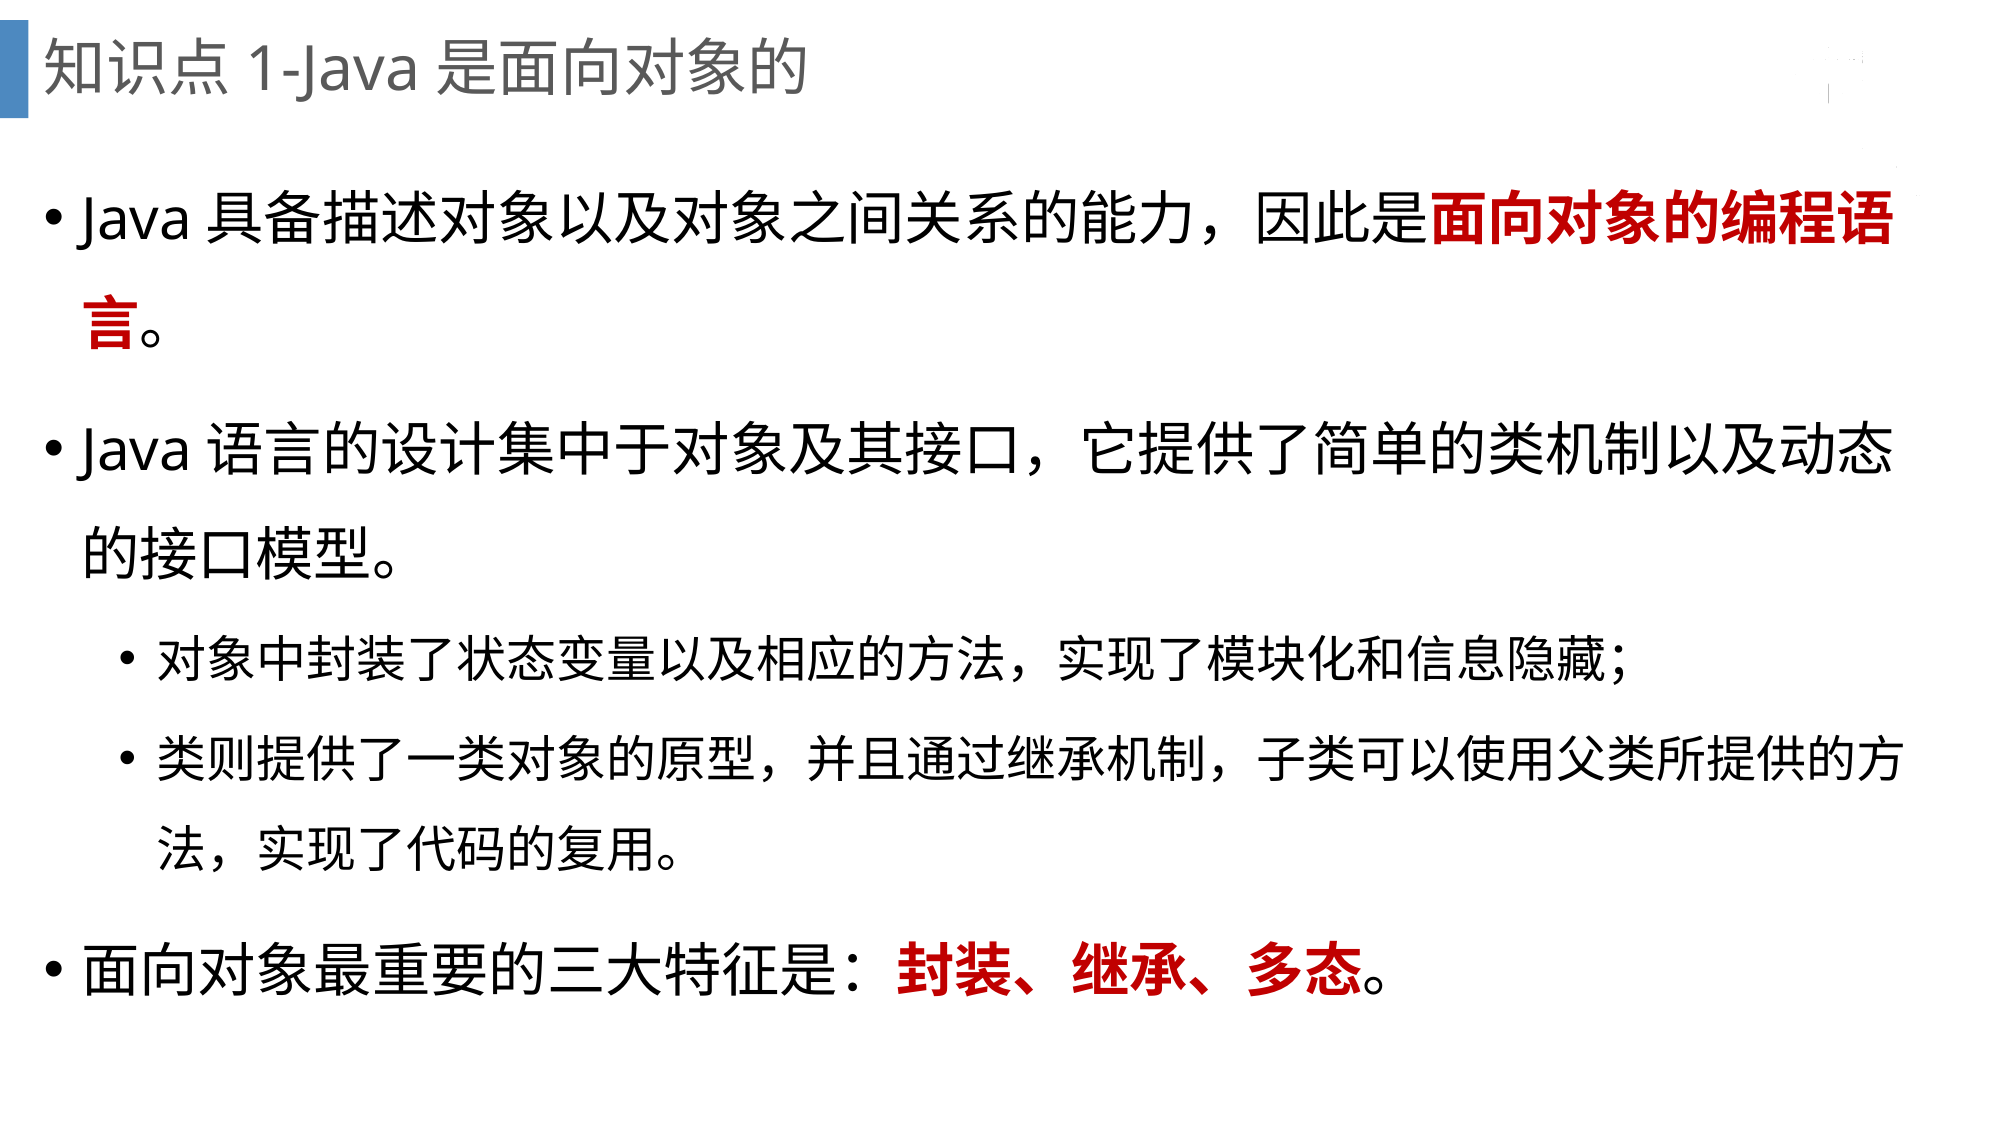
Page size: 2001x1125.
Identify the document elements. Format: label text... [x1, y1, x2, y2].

title 知识点1-Java是面向对象的 [28, 0, 1927, 139]
list Java具备描述对象以及对象之间关系的能力，因此是面向对象的编程语言。 Java语言的设计集中于对象及其接口，它提供了简单的类机制以及动态的接口模型。 对象中封装了状态变量以及相应的方法，实现了模块化和信息隐藏； 类则提供了一类对象的原型，并且通过继承机制，子类可以使用父类所提供的方法，实现了代码的复用。 面向对象最重要的三大特征是：封装、继承、多态。 [28, 139, 1965, 1038]
